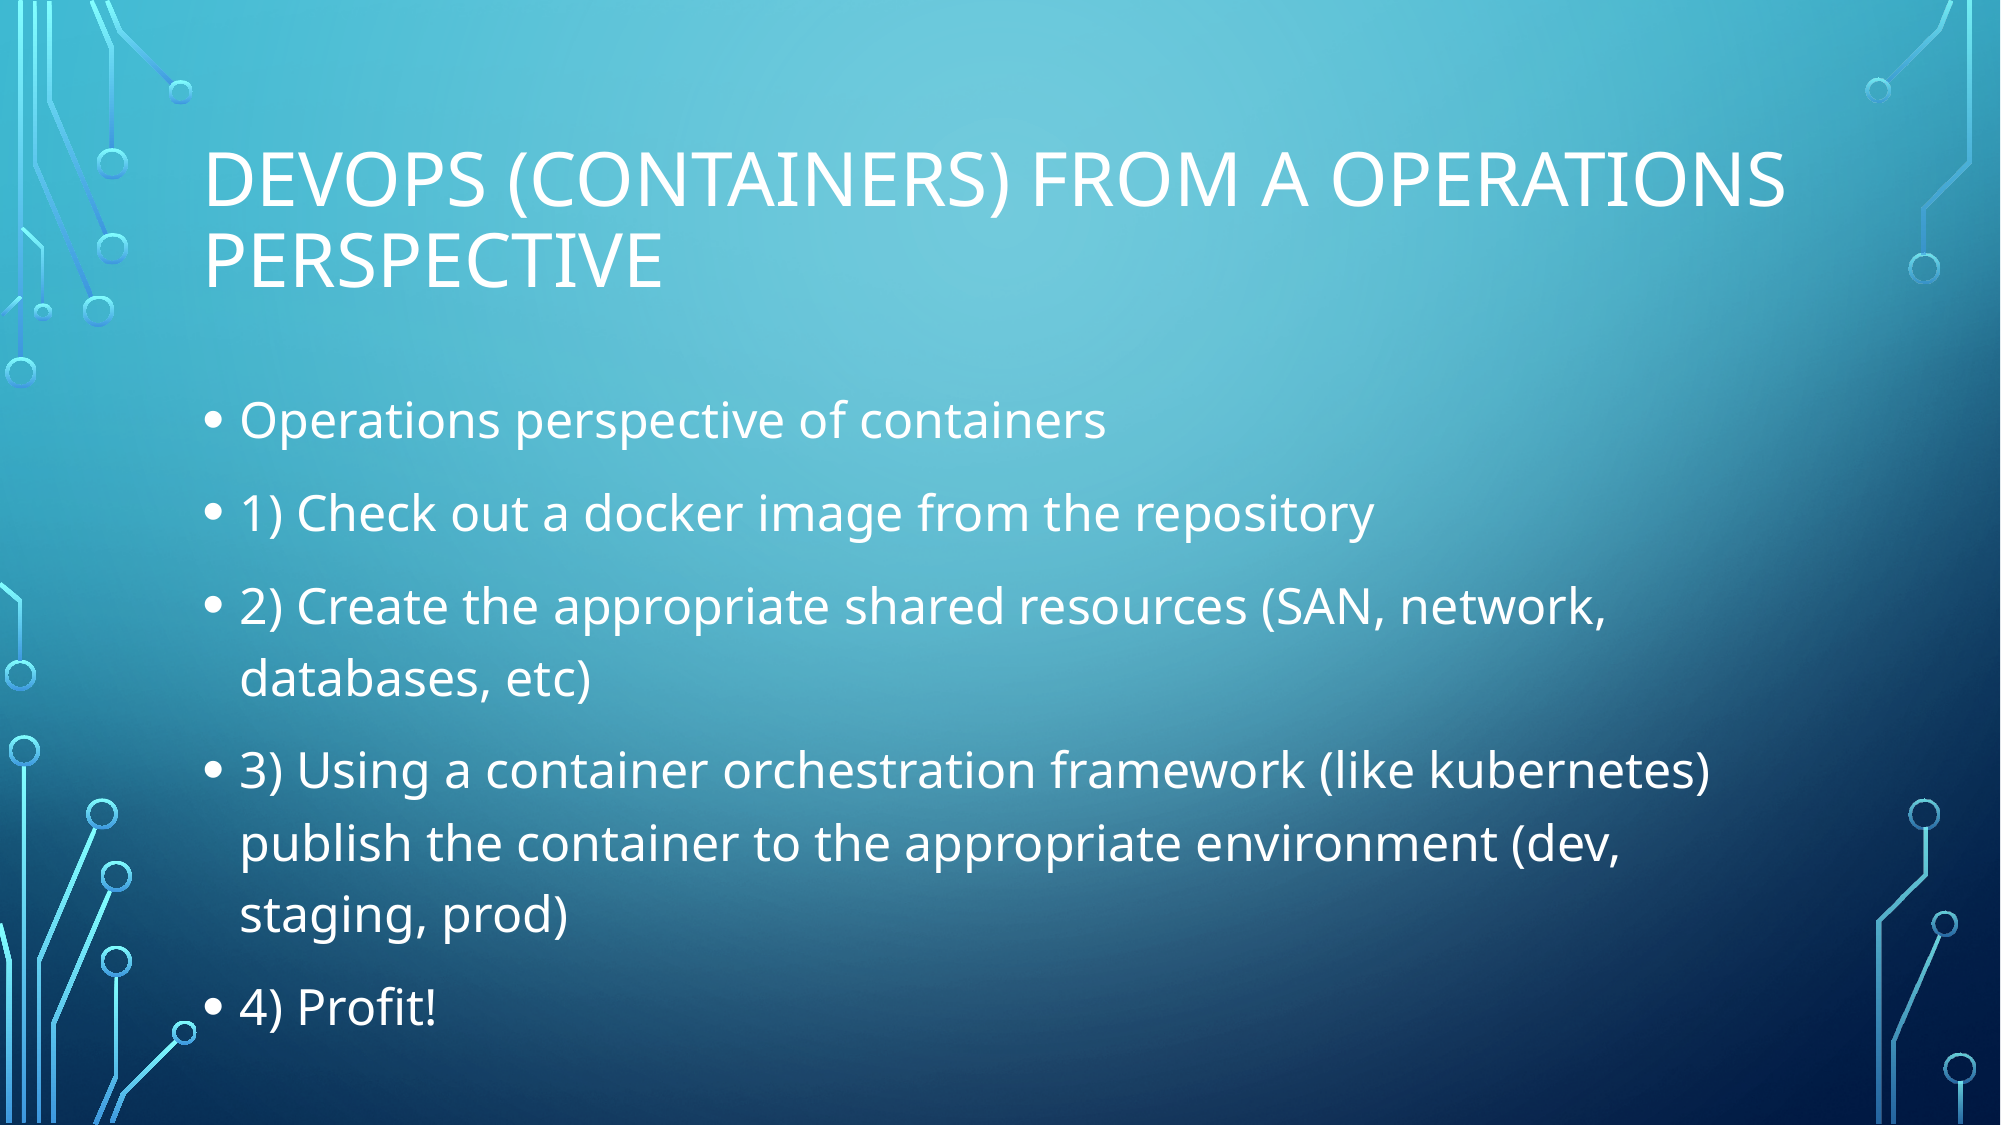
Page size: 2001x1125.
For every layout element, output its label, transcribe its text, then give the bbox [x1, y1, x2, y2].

list Operations perspective of containers 1) Check out a docker image from the repository 2) Create the appropriate shared resources (SAN, network, databases, etc) 3) Using a container orchestration framework (like kubernetes) publish the container to the appropriate environment (dev, staging, prod) 4) Profit! [187, 369, 1813, 950]
title Devops (Containers) from a operations perspective [187, 101, 1813, 344]
